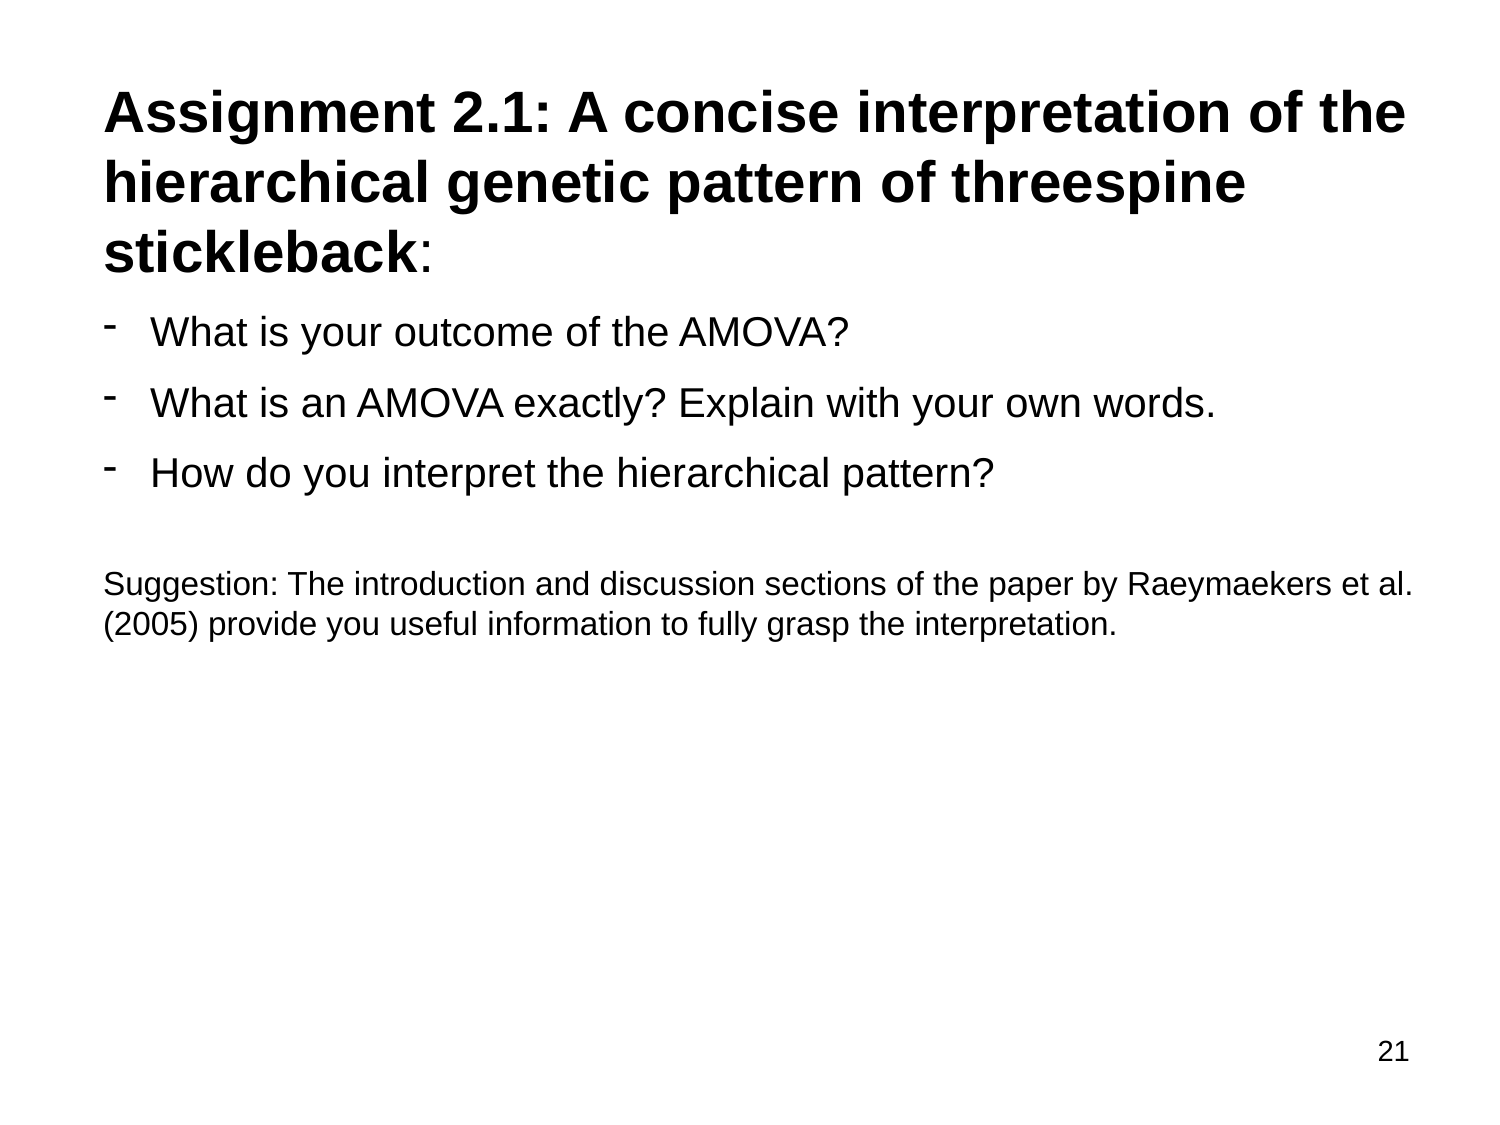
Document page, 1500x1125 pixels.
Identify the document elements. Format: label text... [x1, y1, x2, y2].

text_box Assignment 2.1: A concise interpretation of the hierarchical genetic pattern of threespine stickleback: What is your outcome of the AMOVA? What is an AMOVA exactly? Explain with your own words. How do you interpret the hierarchical pattern? Suggestion: The introduction and discussion sections of the paper by Raeymaekers et al. (2005) provide you useful information to fully grasp the interpretation. [88, 66, 1435, 650]
slide_number 21 [1074, 1024, 1426, 1103]
